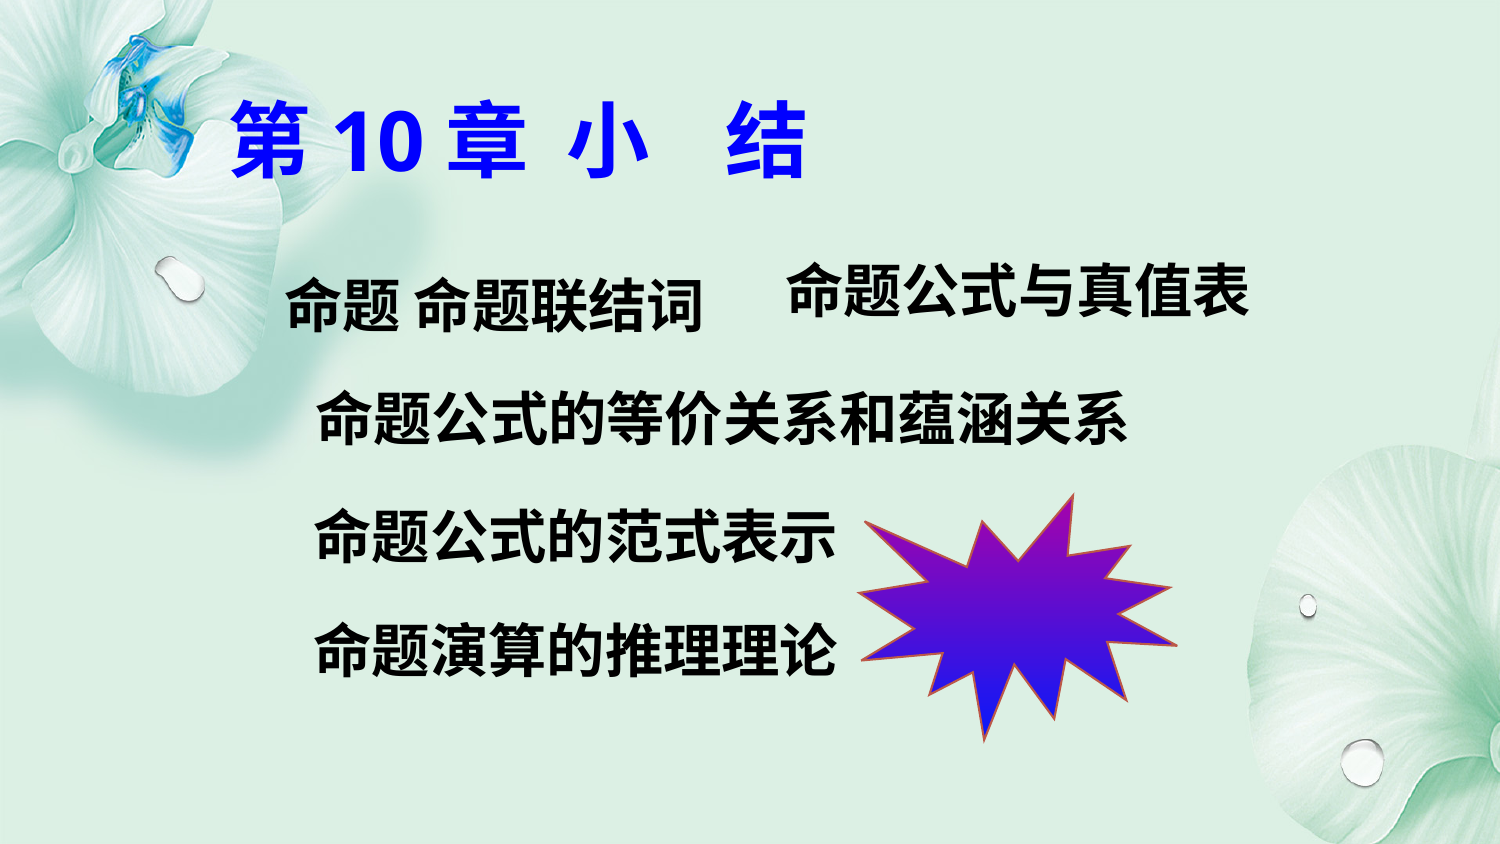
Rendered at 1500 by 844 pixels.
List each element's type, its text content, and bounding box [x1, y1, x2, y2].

text_box 命题 命题联结词 [269, 261, 721, 347]
text_box 命题公式的范式表示 [298, 492, 853, 579]
text_box [856, 492, 1178, 744]
text_box 命题公式的等价关系和蕴涵关系 [300, 374, 1146, 460]
picture [0, 0, 1500, 844]
text_box 命题演算的推理理论 [298, 606, 853, 692]
text_box 第10章 小 结 [212, 80, 824, 196]
text_box 命题公式与真值表 [770, 246, 1267, 333]
